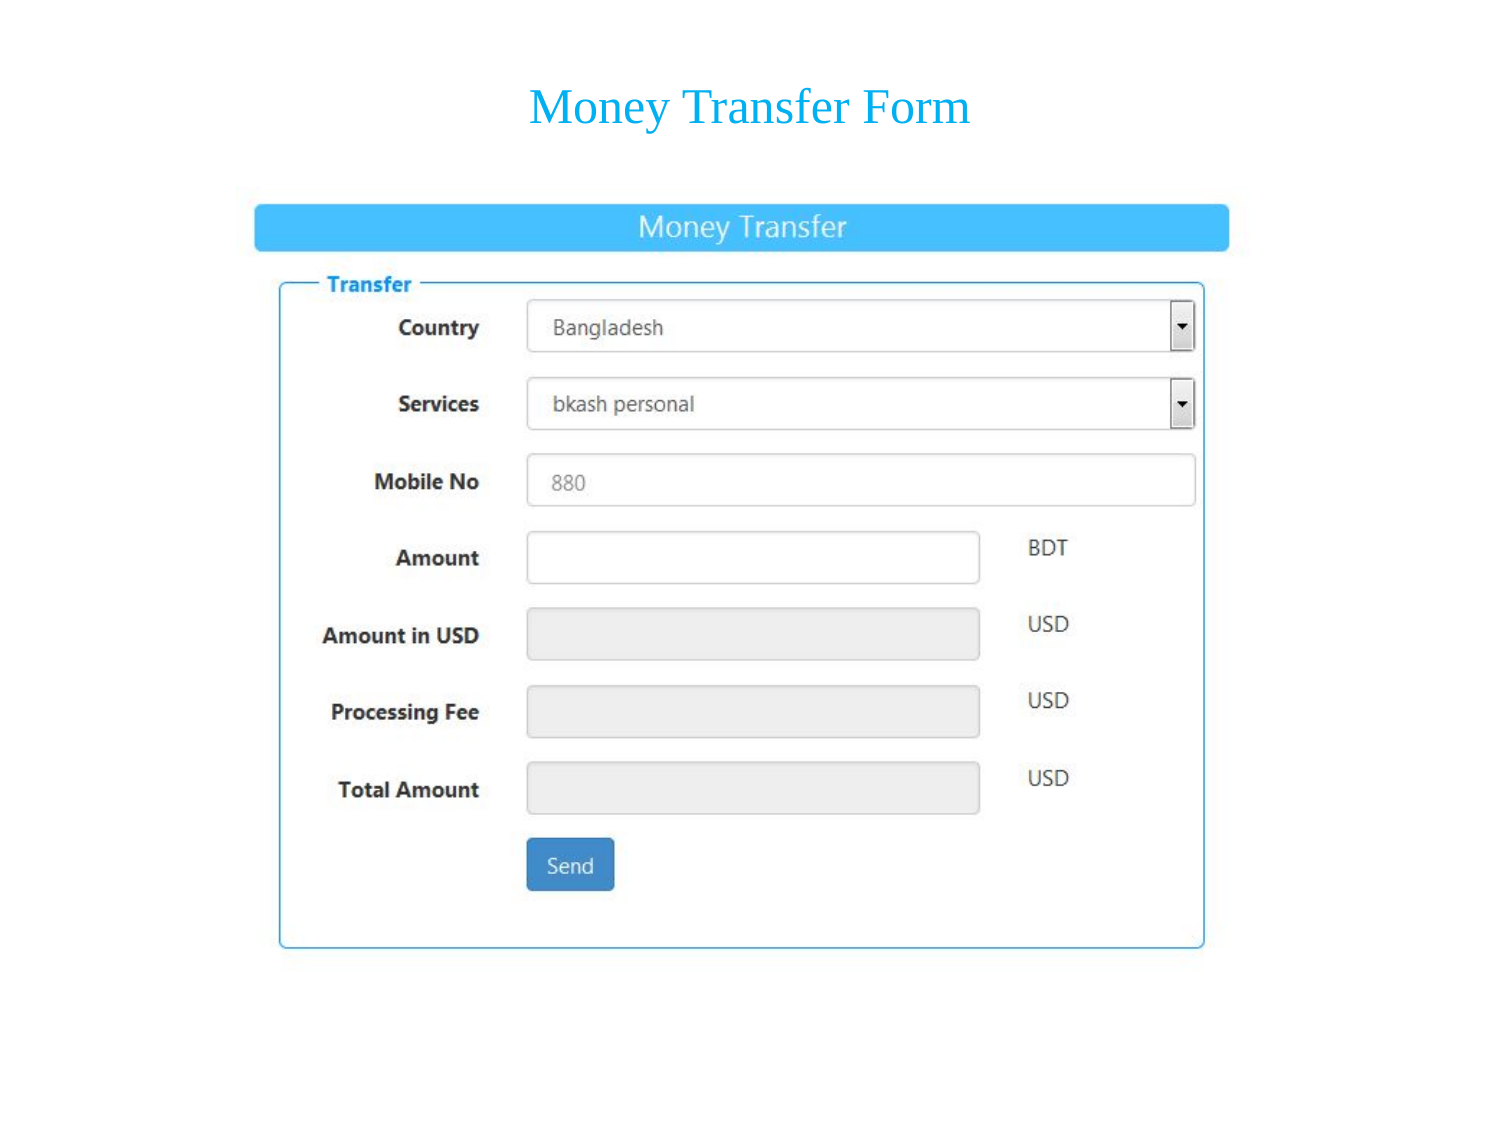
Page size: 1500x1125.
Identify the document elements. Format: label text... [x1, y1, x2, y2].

title Money Transfer Form [75, 45, 1425, 163]
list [235, 187, 1264, 1006]
